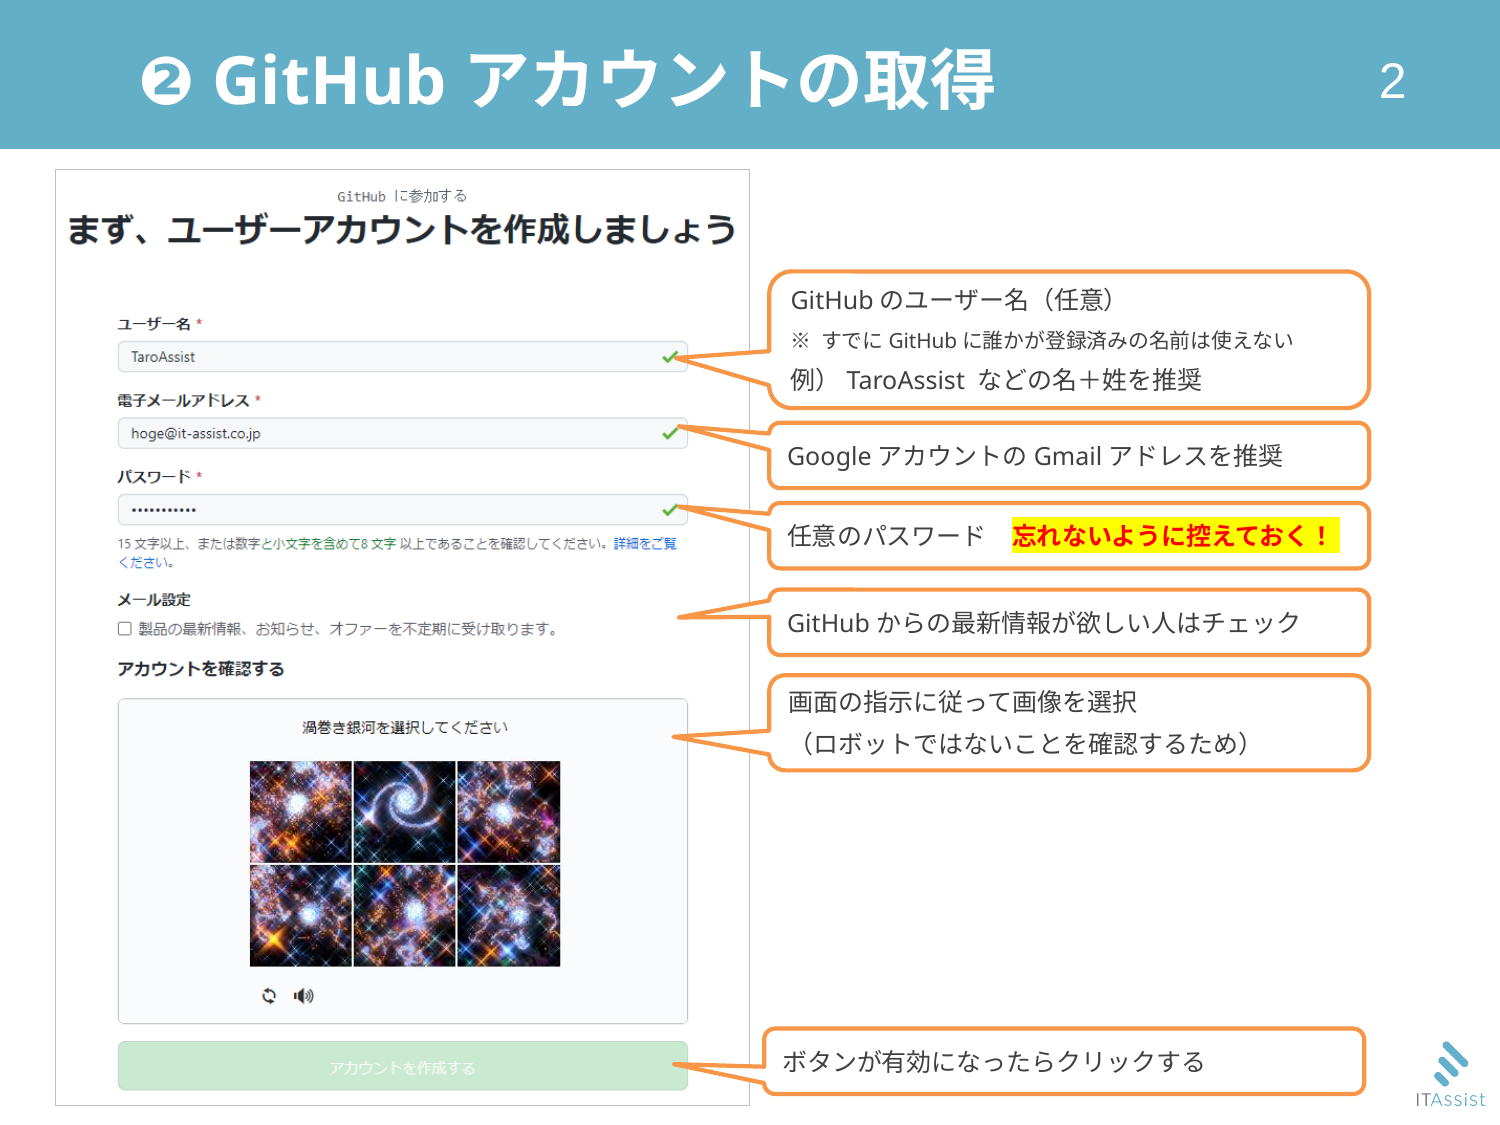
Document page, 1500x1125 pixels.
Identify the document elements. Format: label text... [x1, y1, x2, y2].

title ❷ GitHubアカウントの取得 [123, 30, 1364, 126]
text_box GitHubのユーザー名（任意） ※ すでにGitHubに誰かが登録済みの名前は使えない 例）TaroAssist などの名＋姓を推奨 [755, 269, 1372, 411]
text_box GitHubからの最新情報が欲しい人はチェック [755, 587, 1372, 658]
slide_number 2 [1364, 30, 1500, 126]
text_box 画面の指示に従って画像を選択 （ロボットではないことを確認するため） [755, 673, 1372, 773]
text_box 任意のパスワード 忘れないように控えておく！ [755, 500, 1372, 571]
picture [1411, 1040, 1489, 1109]
text_box GoogleアカウントのGmailアドレスを推奨 [755, 420, 1372, 491]
picture [55, 169, 751, 1107]
text_box ボタンが有効になったらクリックする [755, 1026, 1367, 1097]
